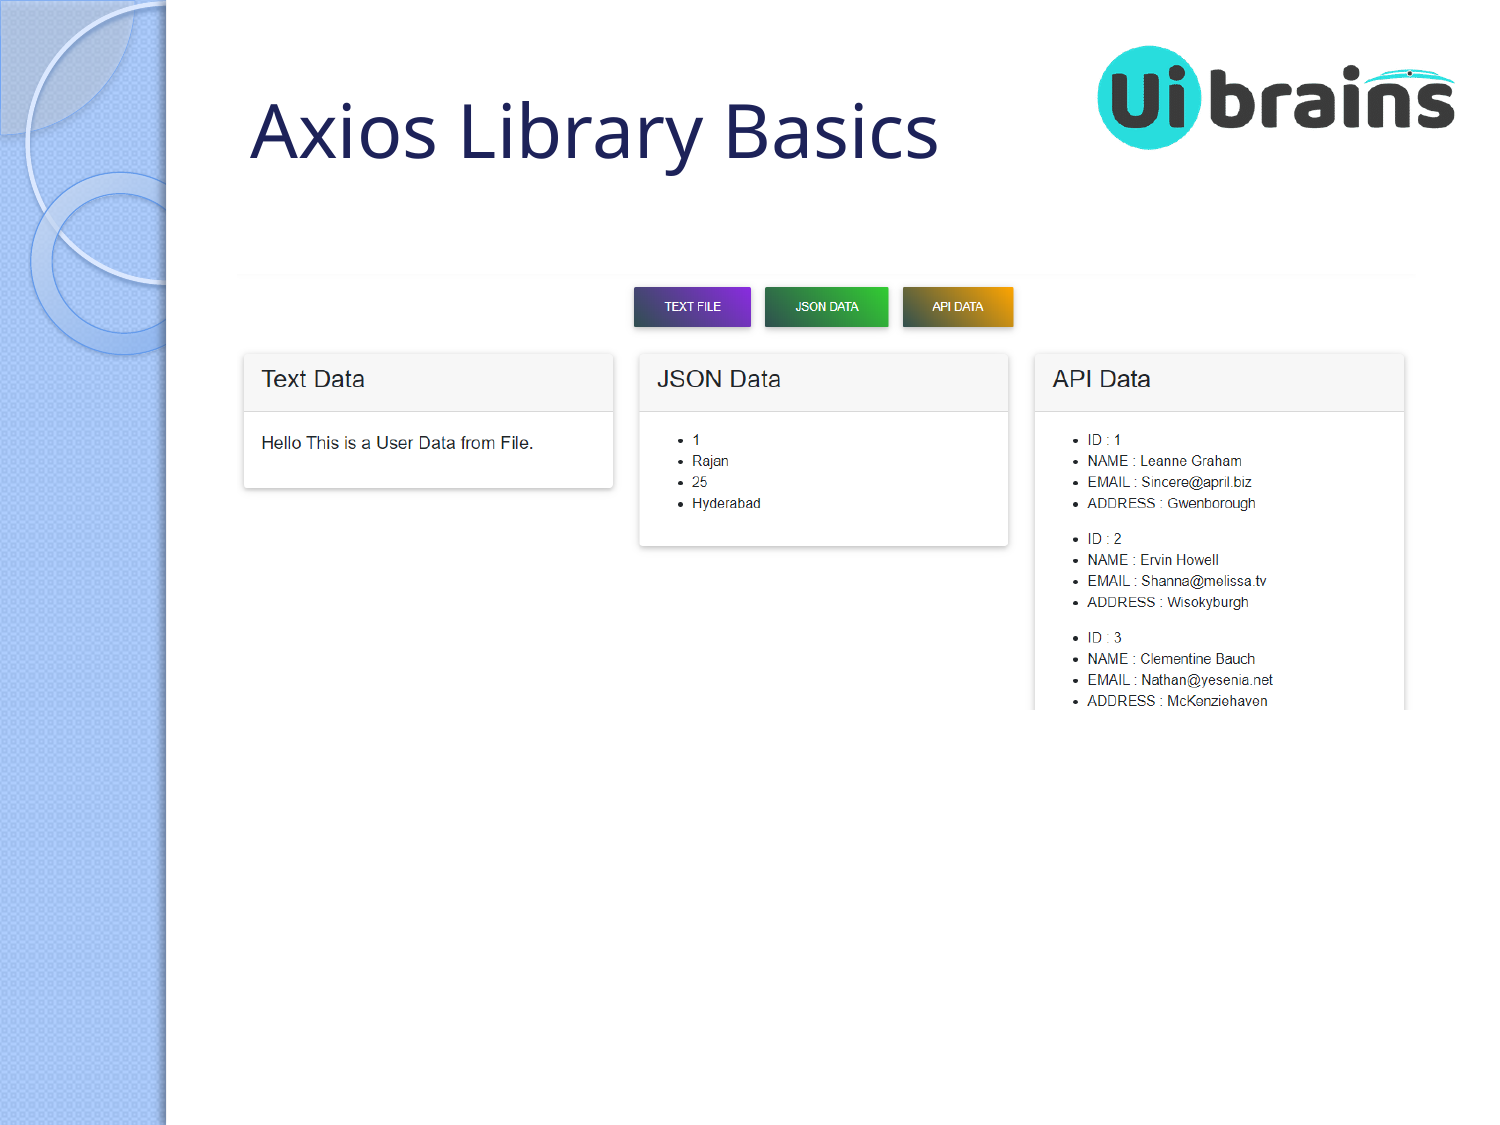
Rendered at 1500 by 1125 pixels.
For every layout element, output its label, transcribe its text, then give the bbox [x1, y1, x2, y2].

picture [237, 0, 1500, 710]
title Axios Library Basics [235, 45, 1056, 213]
